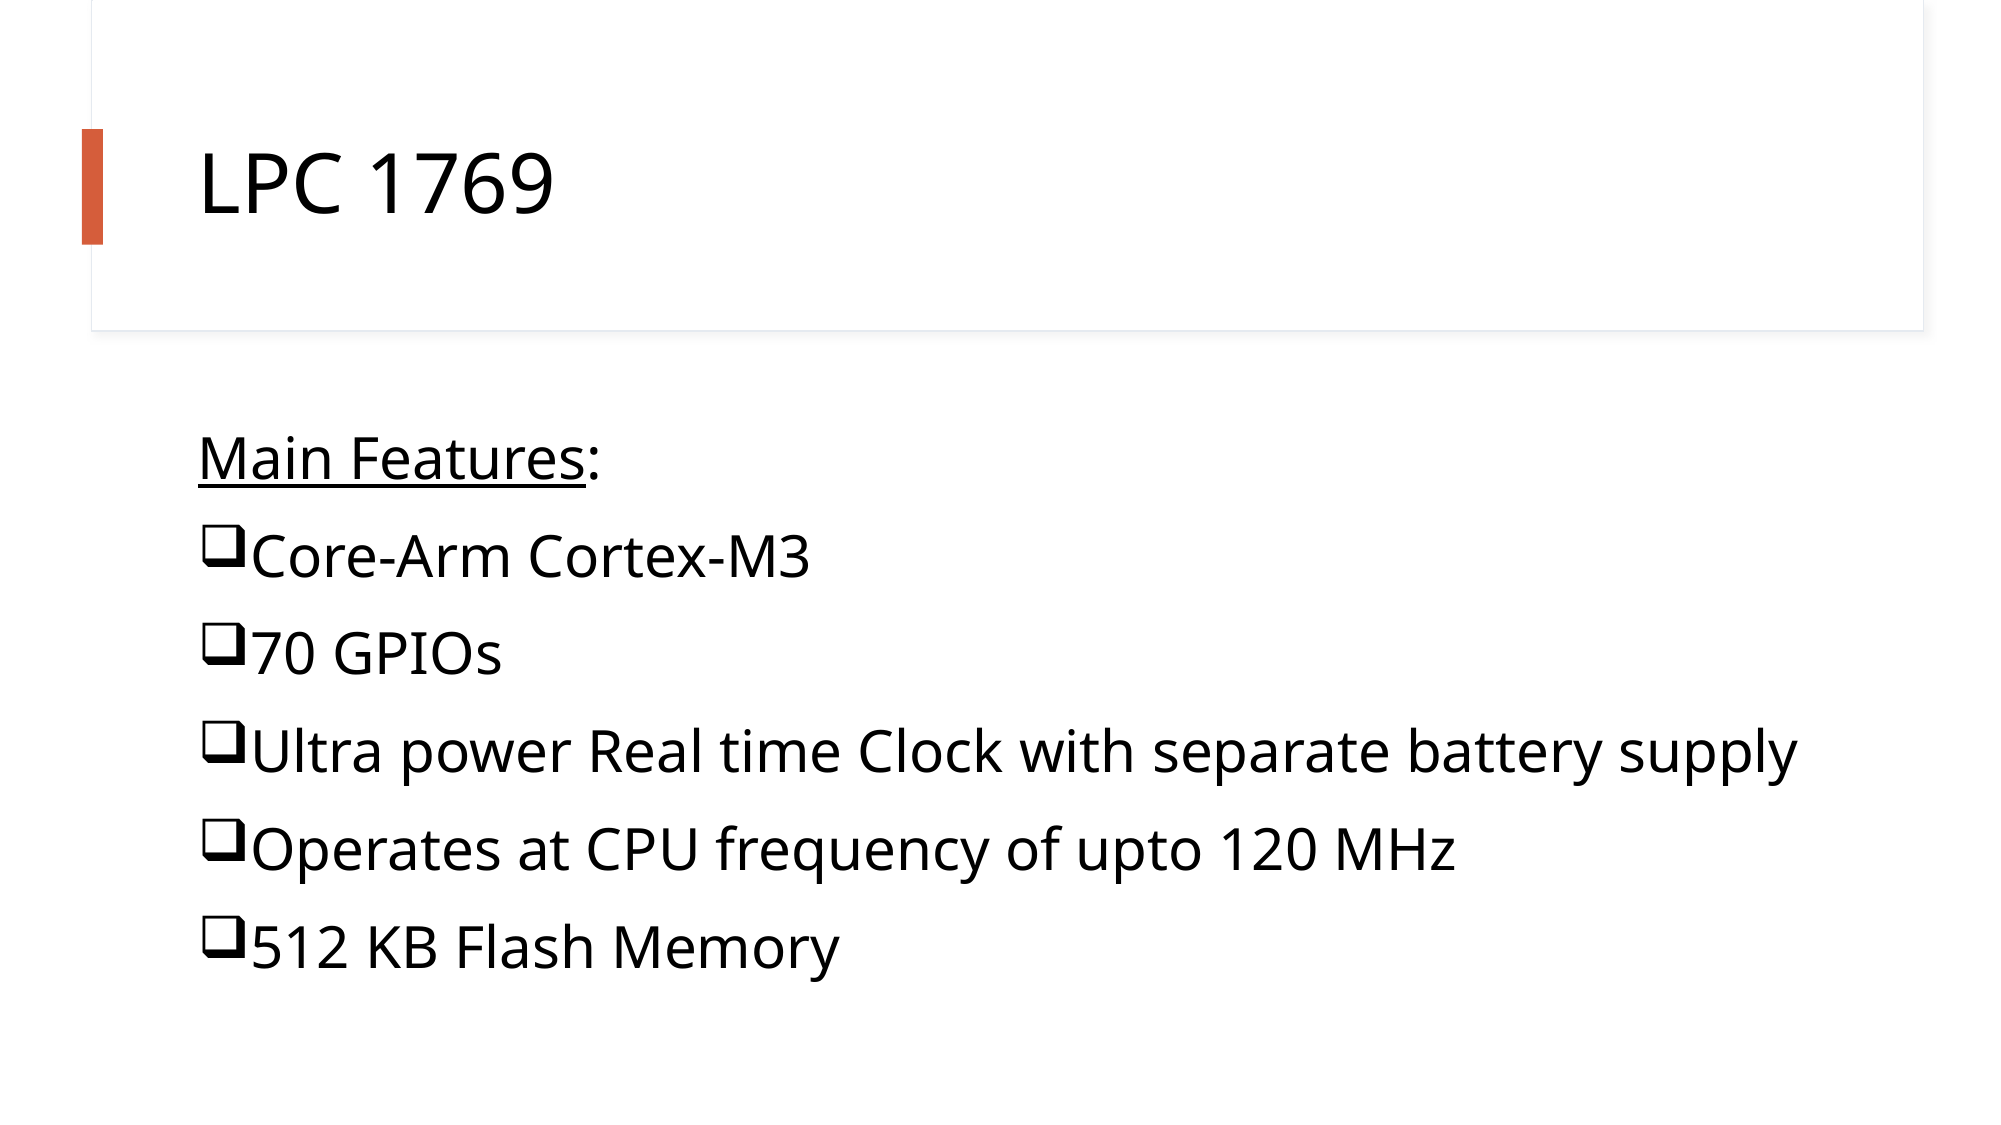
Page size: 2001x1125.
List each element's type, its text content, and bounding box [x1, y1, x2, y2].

title LPC 1769 [183, 90, 1851, 284]
list Main Features: Core-Arm Cortex-M3 70 GPIOs Ultra power Real time Clock with separate battery supply Operates at CPU frequency of upto 120 MHz 512 KB Flash Memory [183, 406, 1851, 1013]
